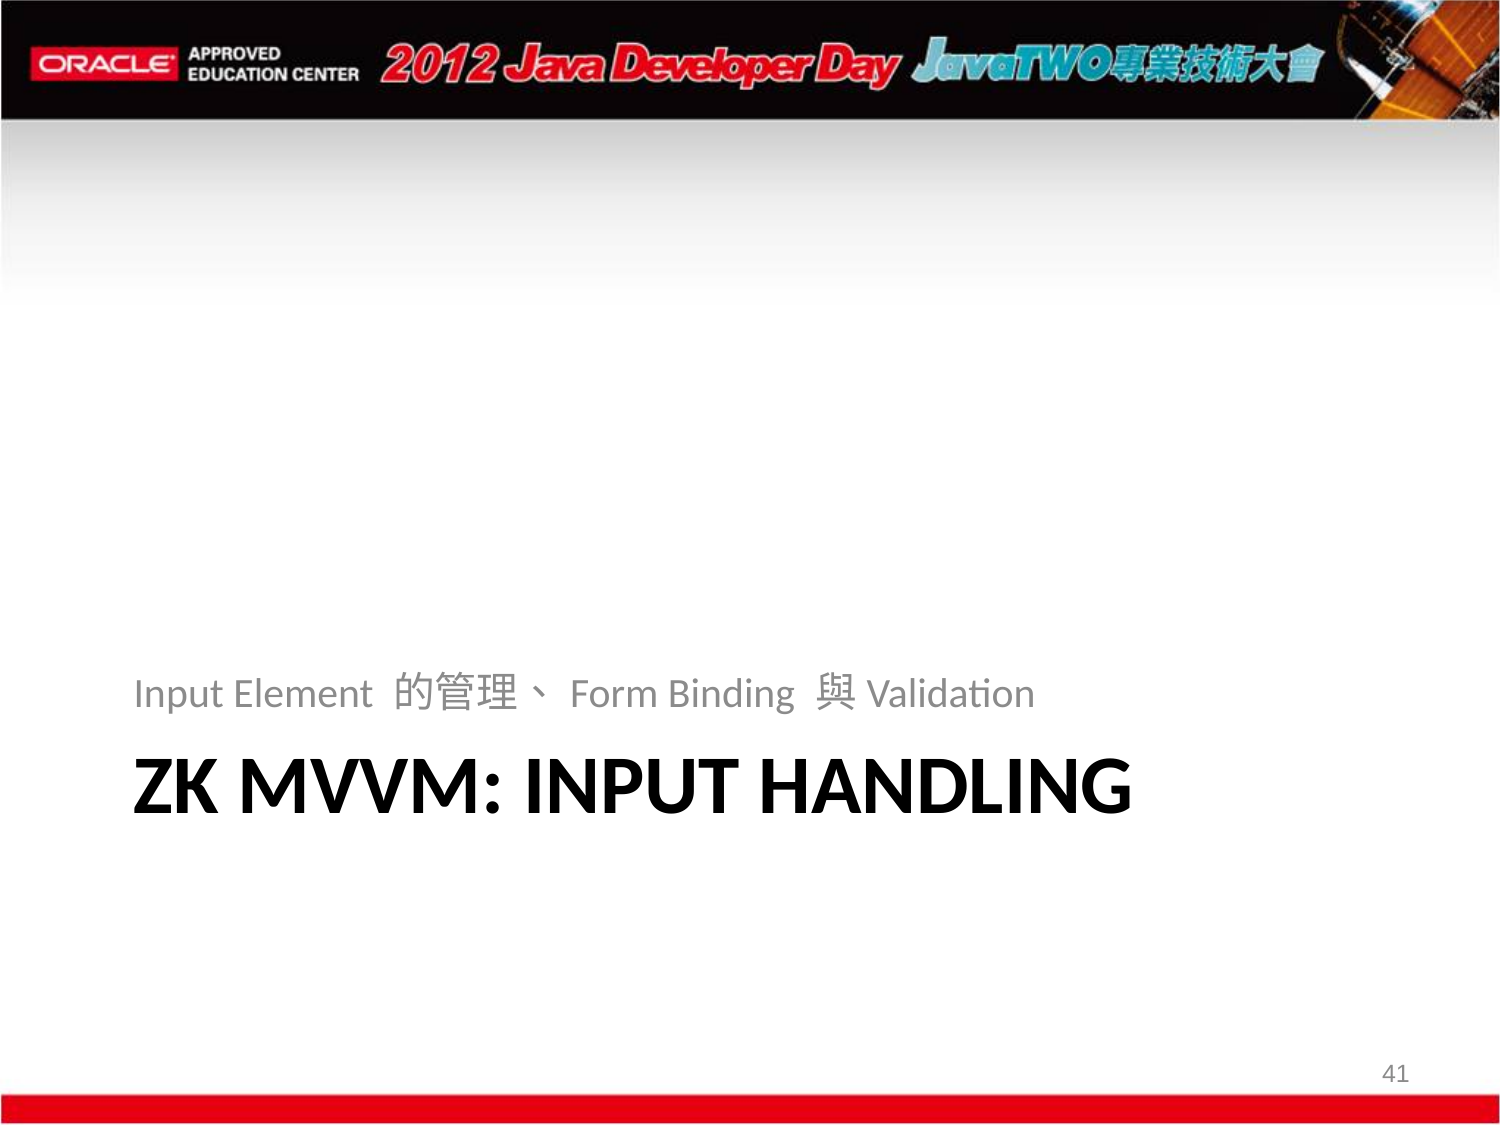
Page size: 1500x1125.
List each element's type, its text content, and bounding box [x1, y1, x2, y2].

slide_number 41 [1074, 1042, 1425, 1103]
picture [0, 0, 1500, 1125]
list Input Element 的管理、Form Binding 與Validation [118, 476, 1394, 723]
title ZK MVVM: Input handling [118, 723, 1394, 947]
